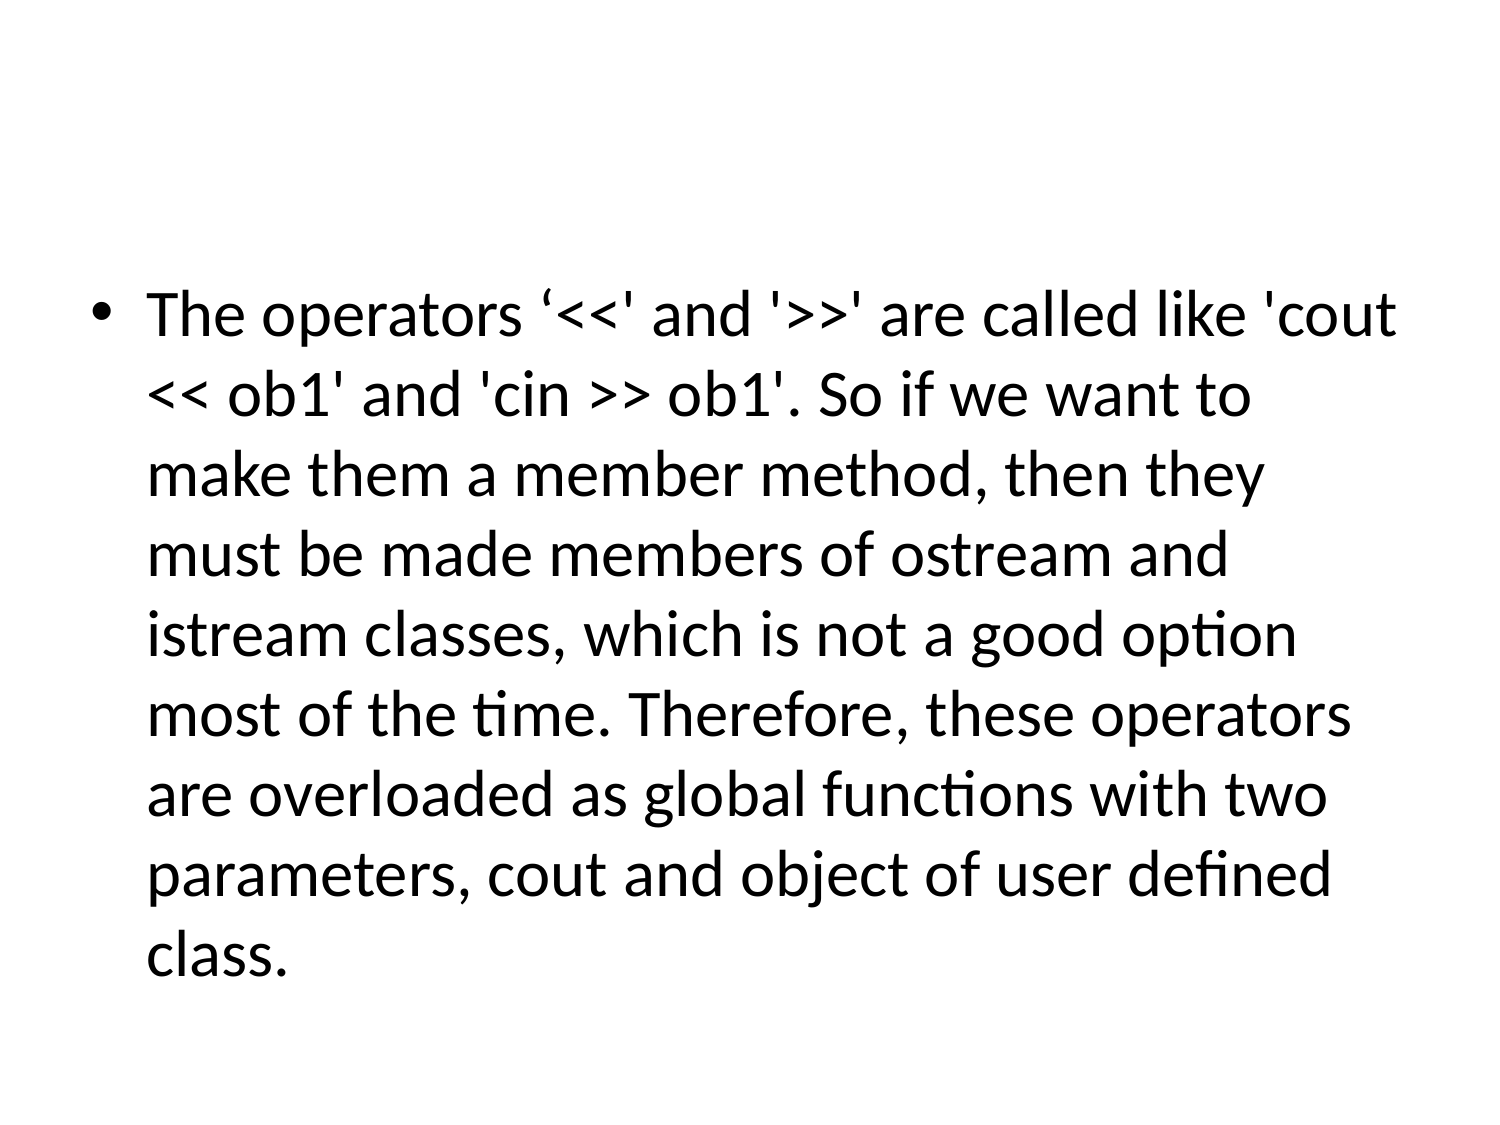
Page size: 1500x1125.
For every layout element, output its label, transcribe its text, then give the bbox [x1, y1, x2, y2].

list The operators ‘<<' and '>>' are called like 'cout << ob1' and 'cin >> ob1'. So if we want to make them a member method, then they must be made members of ostream and istream classes, which is not a good option most of the time. Therefore, these operators are overloaded as global functions with two parameters, cout and object of user defined class. [75, 262, 1425, 1005]
